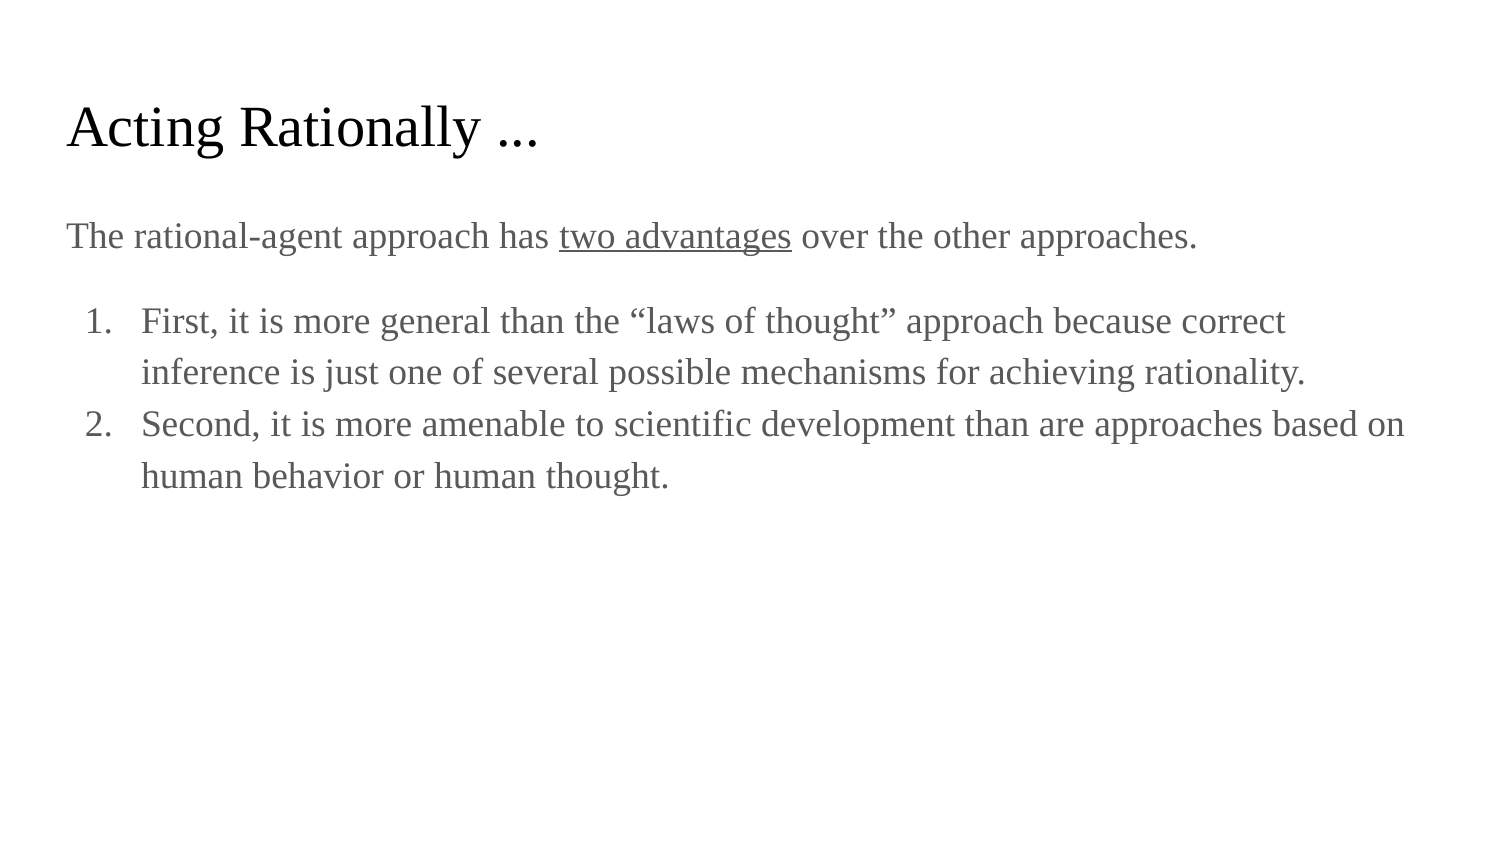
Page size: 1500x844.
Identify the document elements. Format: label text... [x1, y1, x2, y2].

title Acting Rationally ... [51, 72, 1449, 167]
list The rational-agent approach has two advantages over the other approaches. First, it is more general than the “laws of thought” approach because correct inference is just one of several possible mechanisms for achieving rationality. Second, it is more amenable to scientific development than are approaches based on human behavior or human thought. [51, 189, 1449, 750]
